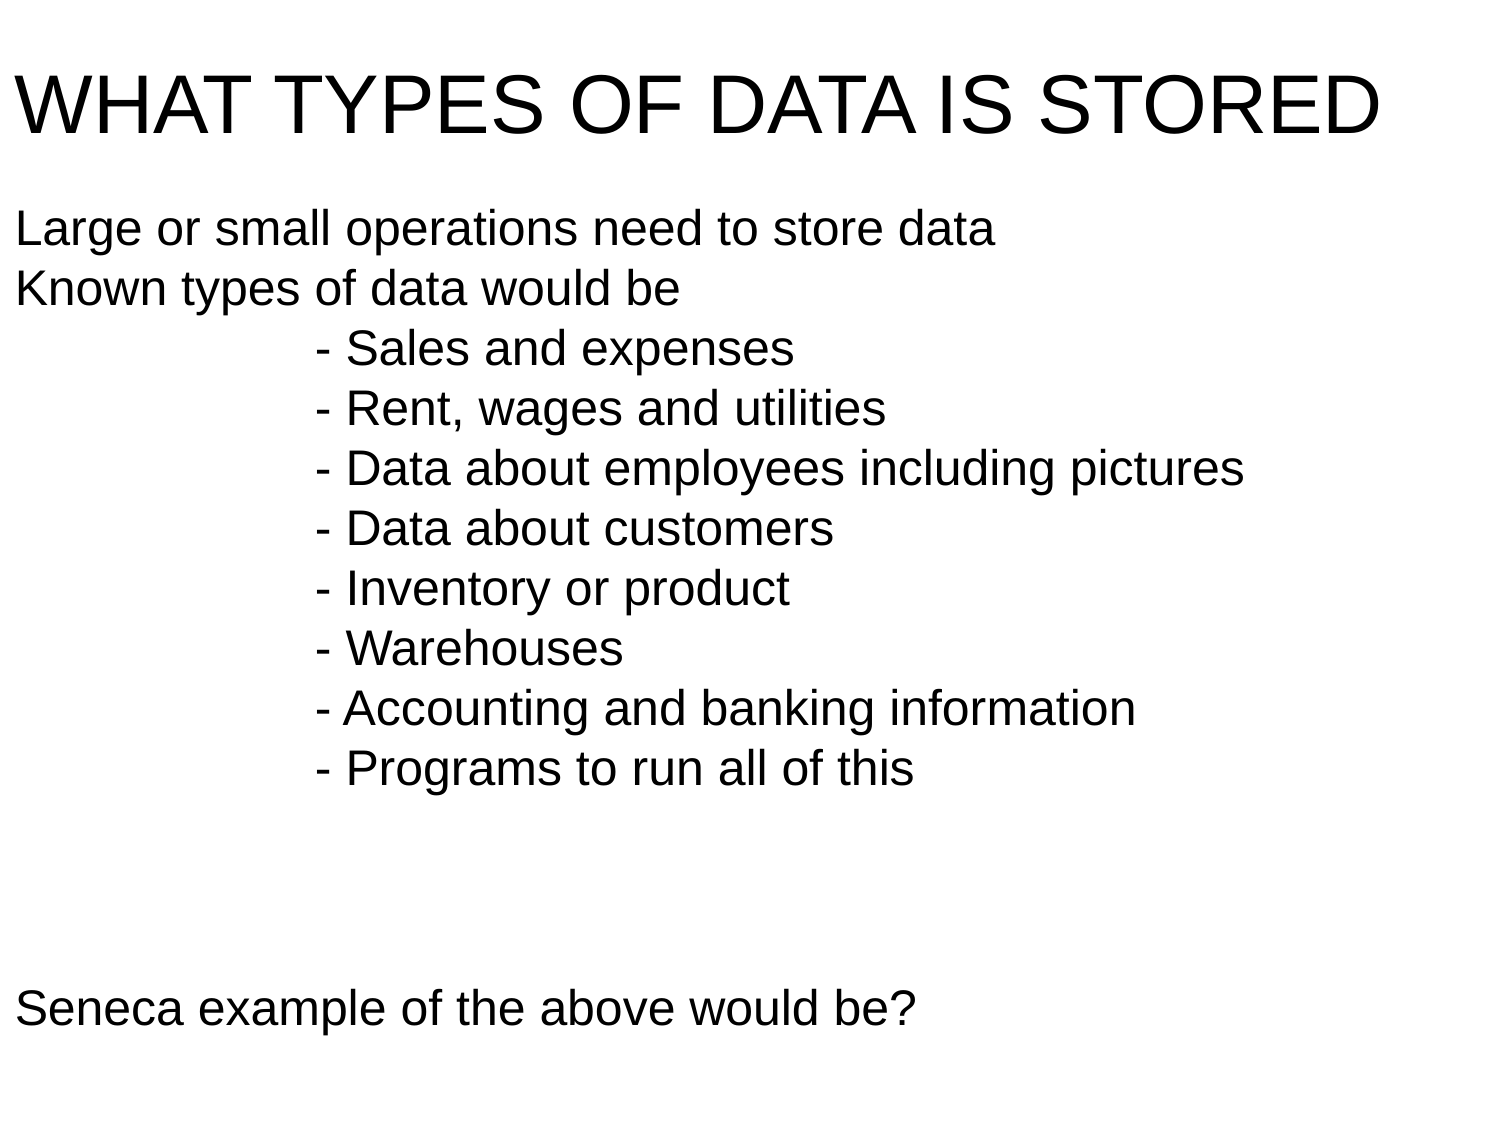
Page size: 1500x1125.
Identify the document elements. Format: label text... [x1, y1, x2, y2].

text_box WHAT TYPES OF DATA IS STORED Large or small operations need to store data Known types of data would be - Sales and expenses - Rent, wages and utilities - Data about employees including pictures - Data about customers - Inventory or product - Warehouses - Accounting and banking information - Programs to run all of this Seneca example of the above would be? [0, 42, 1500, 1088]
